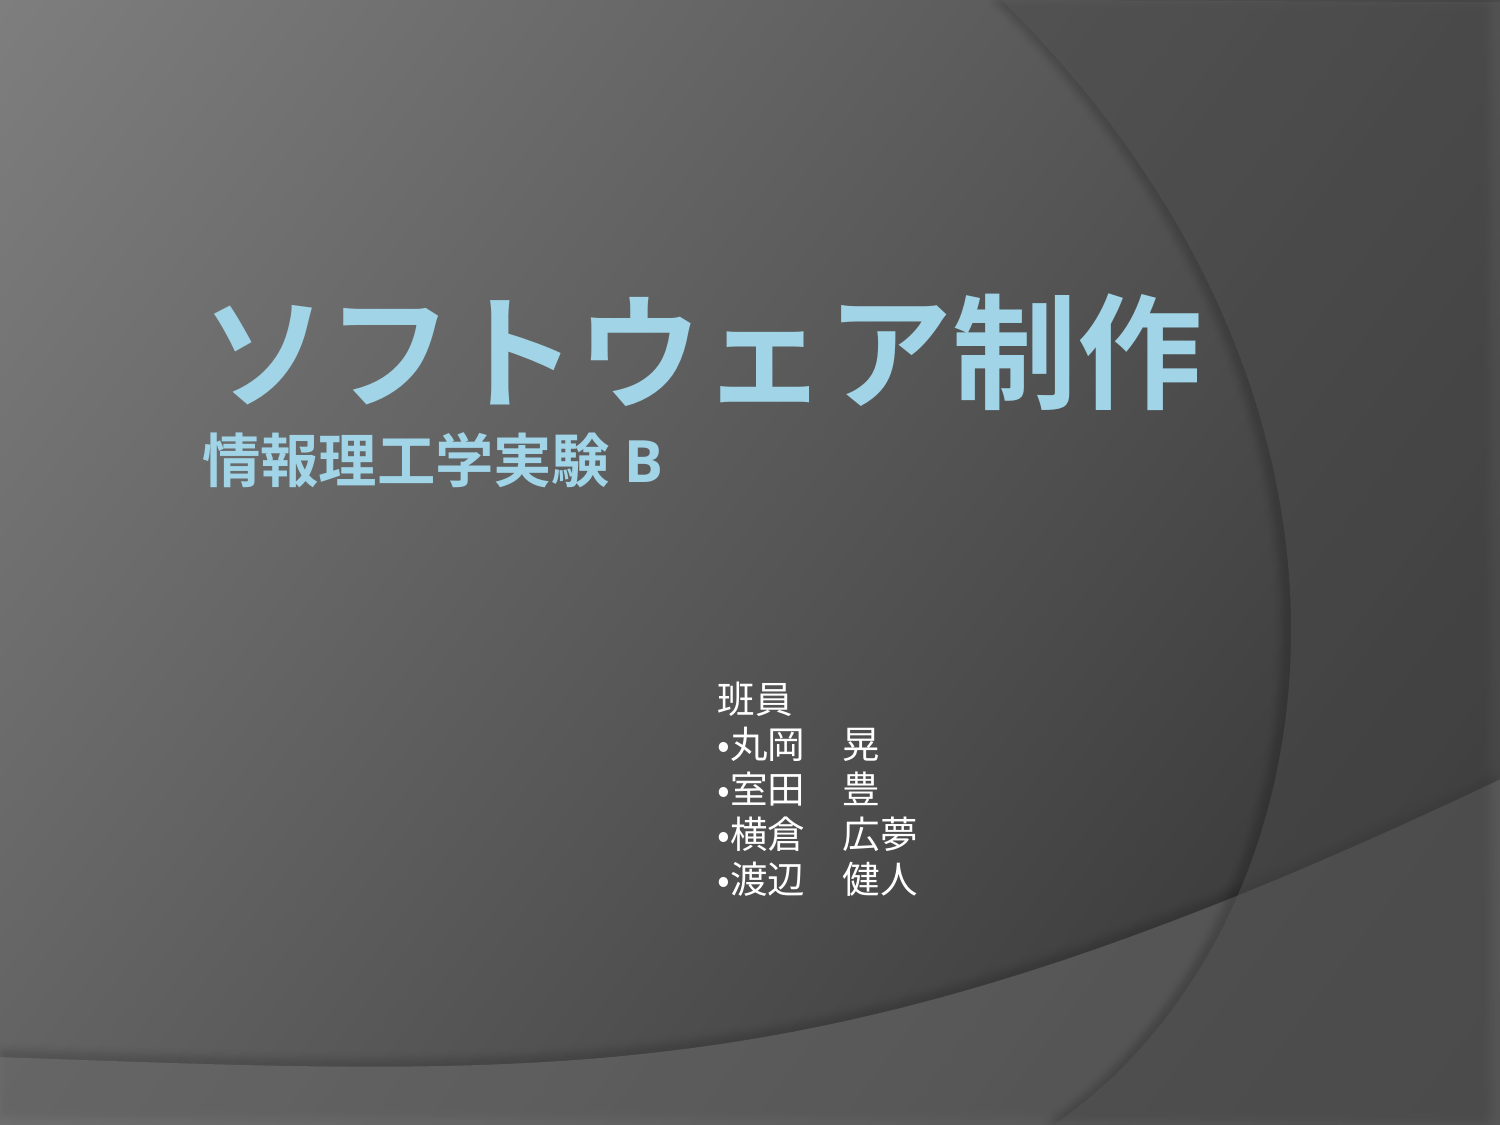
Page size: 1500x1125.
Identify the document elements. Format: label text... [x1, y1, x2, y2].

title ソフトウェア制作 情報理工学実験B [194, 267, 1258, 551]
text_box 班員 ・丸岡 晃 ・室田 豊 ・横倉 広夢 ・渡辺 健人 [702, 668, 1258, 909]
